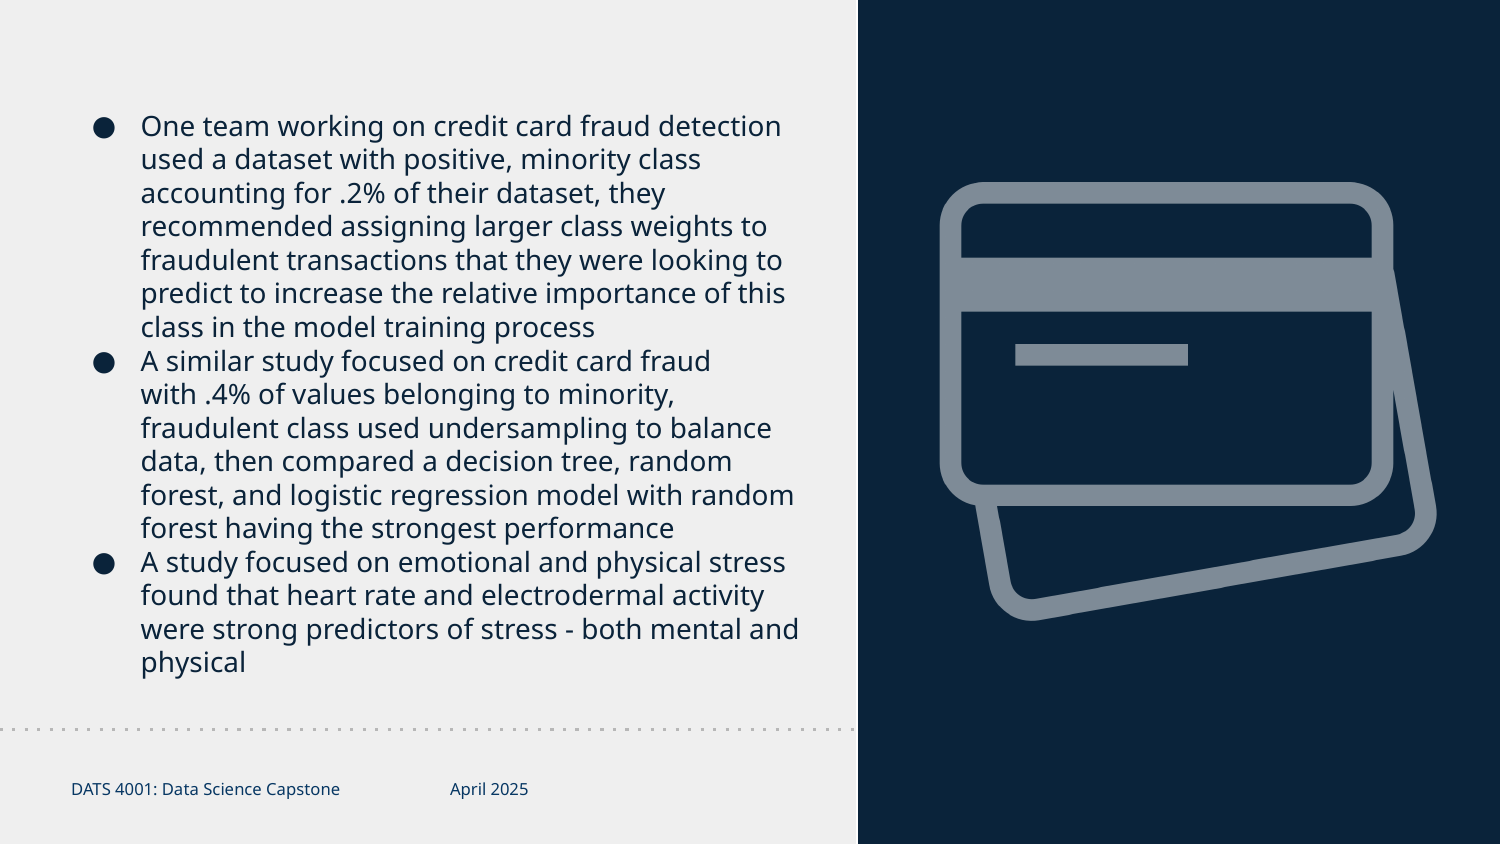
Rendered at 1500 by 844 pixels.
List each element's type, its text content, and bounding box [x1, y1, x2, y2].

list April 2025 [435, 763, 754, 803]
picture [918, 128, 1458, 668]
text_box One team working on credit card fraud detection used a dataset with positive, minority class accounting for .2% of their dataset, they recommended assigning larger class weights to fraudulent transactions that they were looking to predict to increase the relative importance of this class in the model training process A similar study focused on credit card fraud with .4% of values belonging to minority, fraudulent class used undersampling to balance data, then compared a decision tree, random forest, and logistic regression model with random forest having the strongest performance A study focused on emotional and physical stress found that heart rate and electrodermal activity were strong predictors of stress - both mental and physical [55, 93, 828, 703]
list DATS 4001: Data Science Capstone [55, 763, 399, 803]
text_box [856, 0, 1500, 844]
